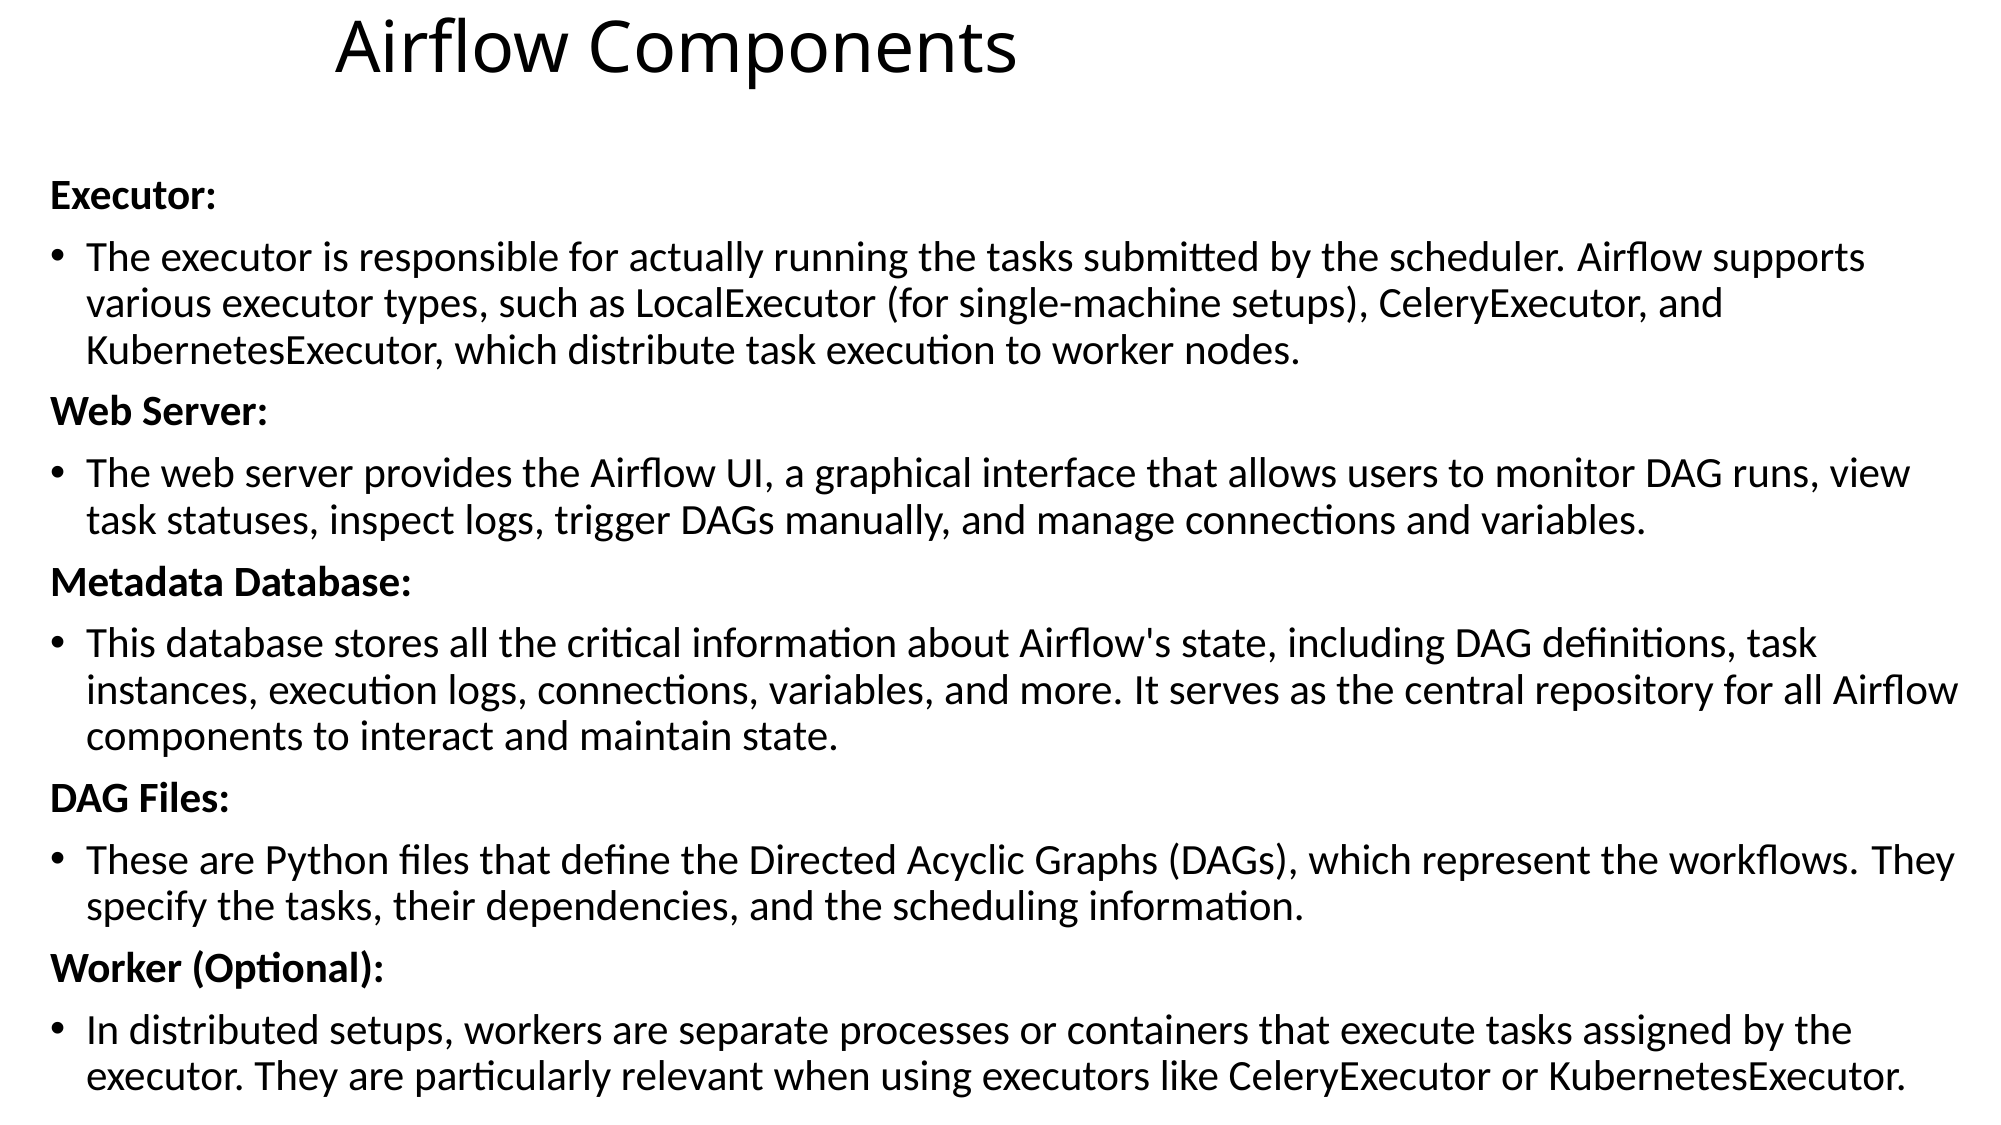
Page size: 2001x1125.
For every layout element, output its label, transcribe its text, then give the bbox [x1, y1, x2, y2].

list Executor: The executor is responsible for actually running the tasks submitted by the scheduler. Airflow supports various executor types, such as LocalExecutor (for single-machine setups), CeleryExecutor, and KubernetesExecutor, which distribute task execution to worker nodes. Web Server: The web server provides the Airflow UI, a graphical interface that allows users to monitor DAG runs, view task statuses, inspect logs, trigger DAGs manually, and manage connections and variables. Metadata Database: This database stores all the critical information about Airflow's state, including DAG definitions, task instances, execution logs, connections, variables, and more. It serves as the central repository for all Airflow components to interact and maintain state. DAG Files: These are Python files that define the Directed Acyclic Graphs (DAGs), which represent the workflows. They specify the tasks, their dependencies, and the scheduling information. Worker (Optional): In distributed setups, workers are separate processes or containers that execute tasks assigned by the executor. They are particularly relevant when using executors like CeleryExecutor or KubernetesExecutor. [35, 164, 1976, 1122]
title Airflow Components [319, 3, 2000, 96]
